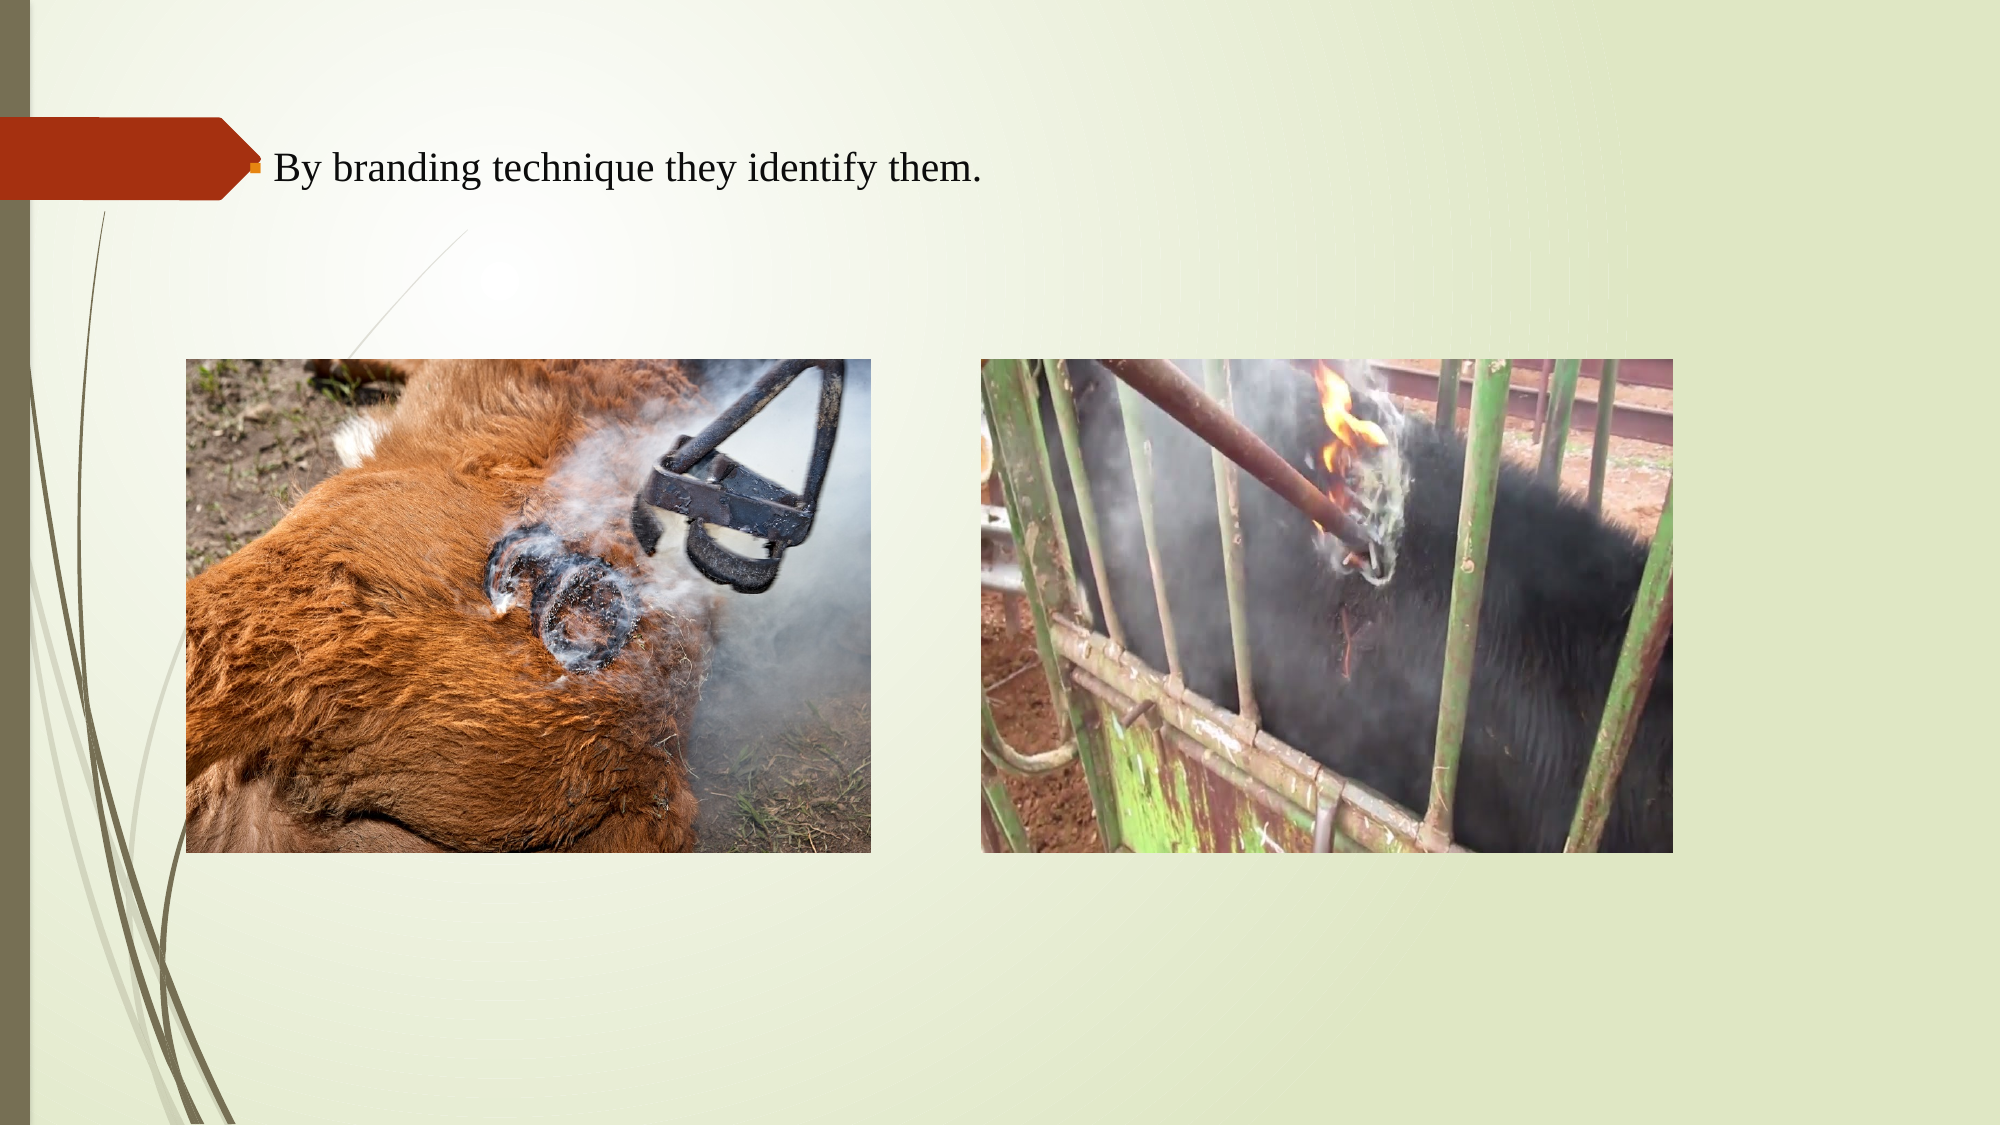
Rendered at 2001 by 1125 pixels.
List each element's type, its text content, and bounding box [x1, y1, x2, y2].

text_box ▪ By branding technique they identify them. [233, 132, 1389, 248]
picture [185, 359, 871, 853]
picture [980, 359, 1673, 853]
